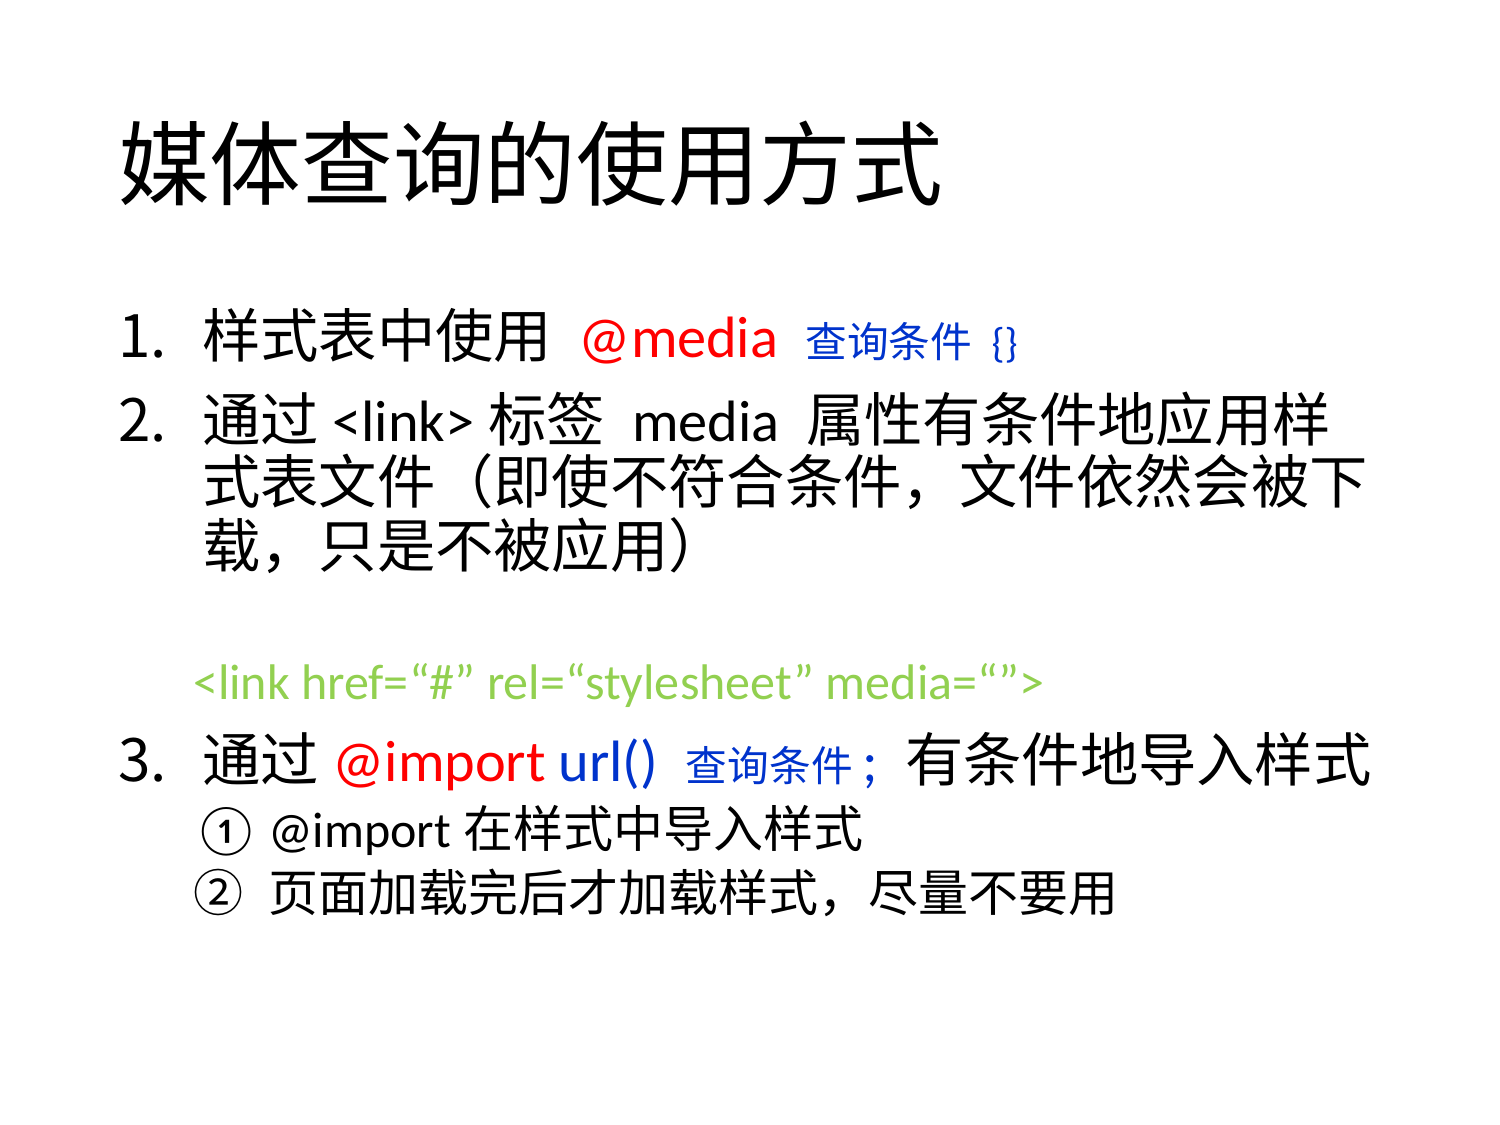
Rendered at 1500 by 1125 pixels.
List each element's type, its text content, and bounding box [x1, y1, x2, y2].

title 媒体查询的使用方式 [103, 59, 1397, 278]
list 样式表中使用 @media 查询条件 {} 通过<link>标签 media 属性有条件地应用样式表文件（即使不符合条件，文件依然会被下载，只是不被应用） <link href=“#” rel=“stylesheet” media=“”> 通过@import url() 查询条件; 有条件地导入样式 @import在样式中导入样式 页面加载完后才加载样式，尽量不要用 [103, 299, 1397, 1014]
